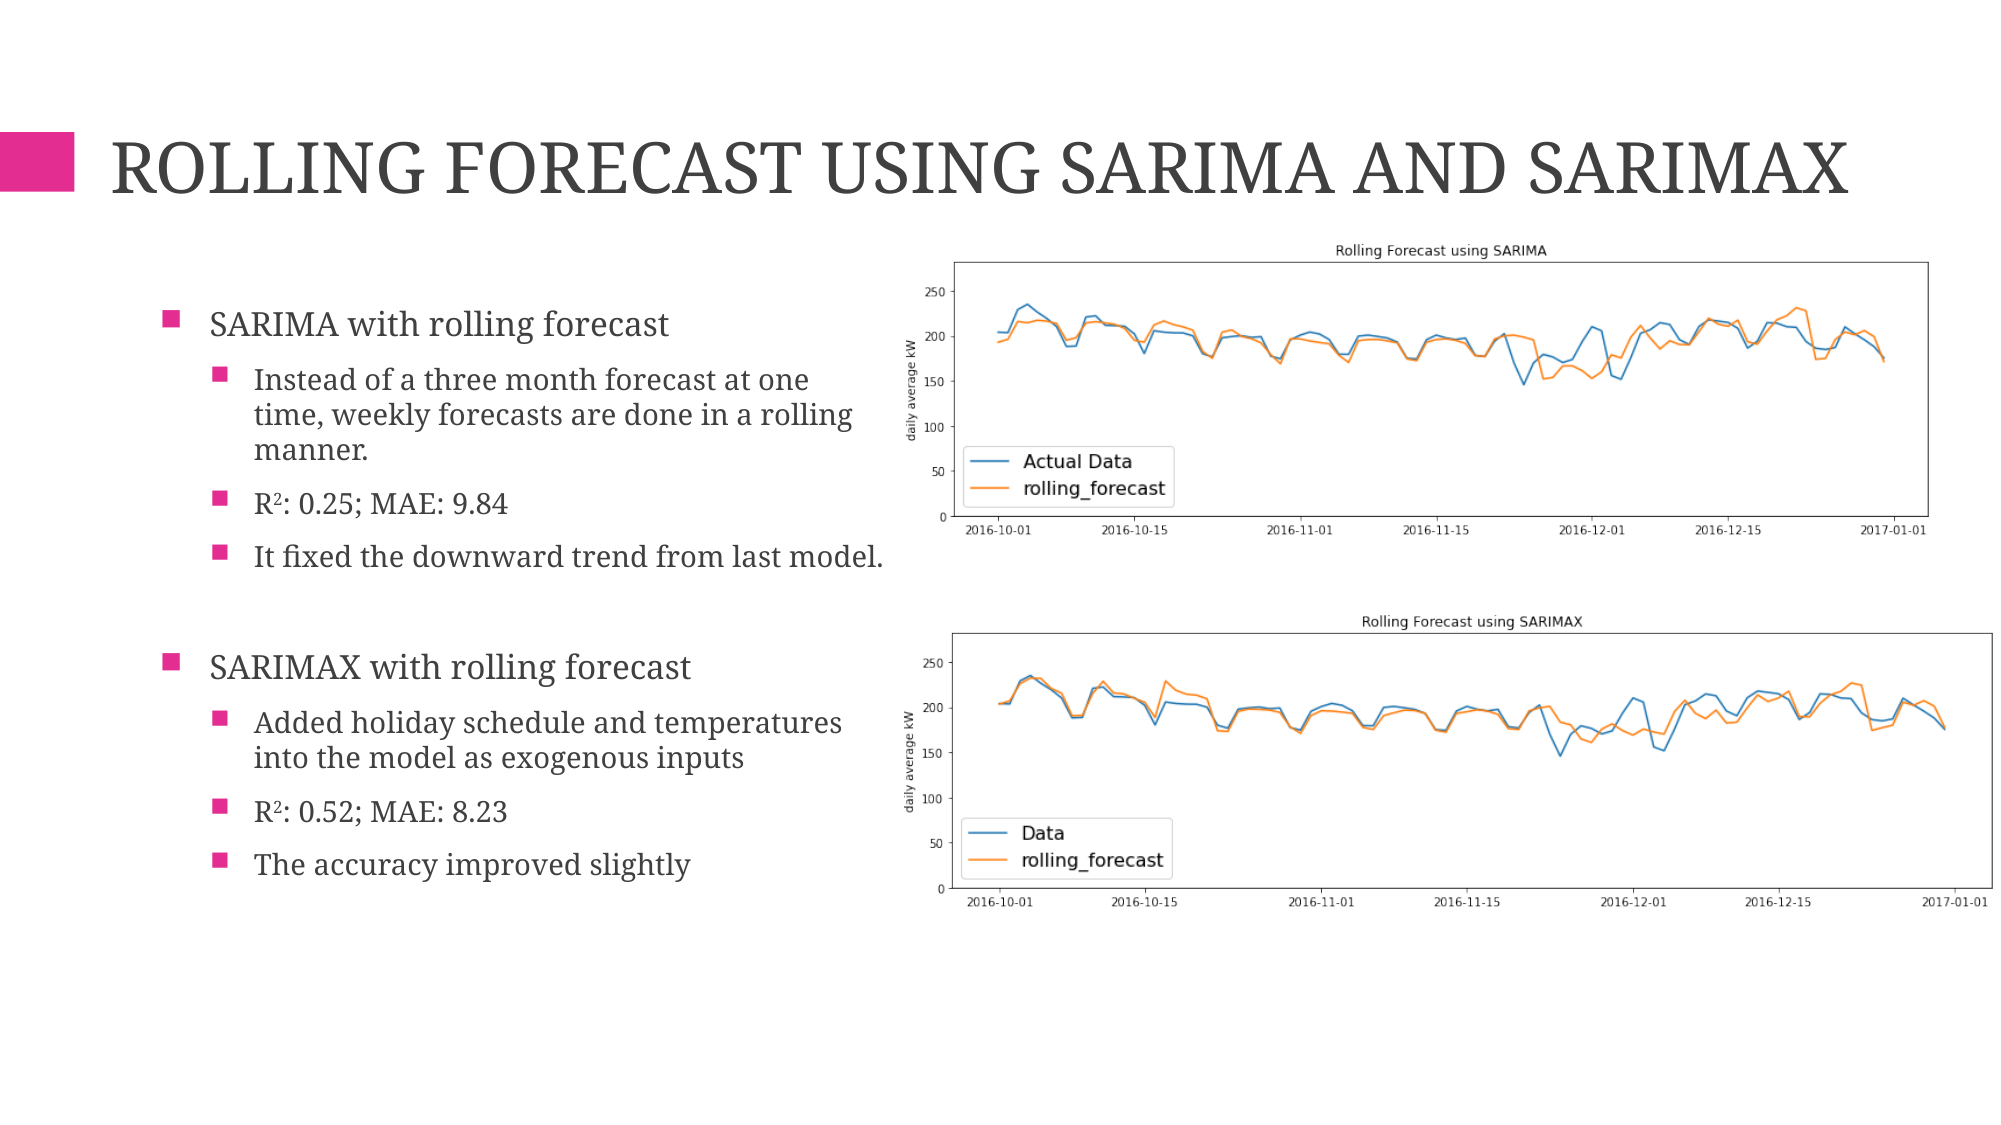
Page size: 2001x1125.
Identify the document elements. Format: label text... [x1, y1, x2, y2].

text_box SARIMA with rolling forecast Instead of a three month forecast at one time, weekly forecasts are done in a rolling manner. R2: 0.25; MAE: 9.84 It fixed the downward trend from last model. SARIMAX with rolling forecast Added holiday schedule and temperatures into the model as exogenous inputs R2: 0.52; MAE: 8.23 The accuracy improved slightly [91, 295, 902, 980]
picture [897, 607, 2000, 916]
title Rolling forecast using sarima and sarimax [95, 115, 1905, 237]
picture [898, 236, 1937, 545]
